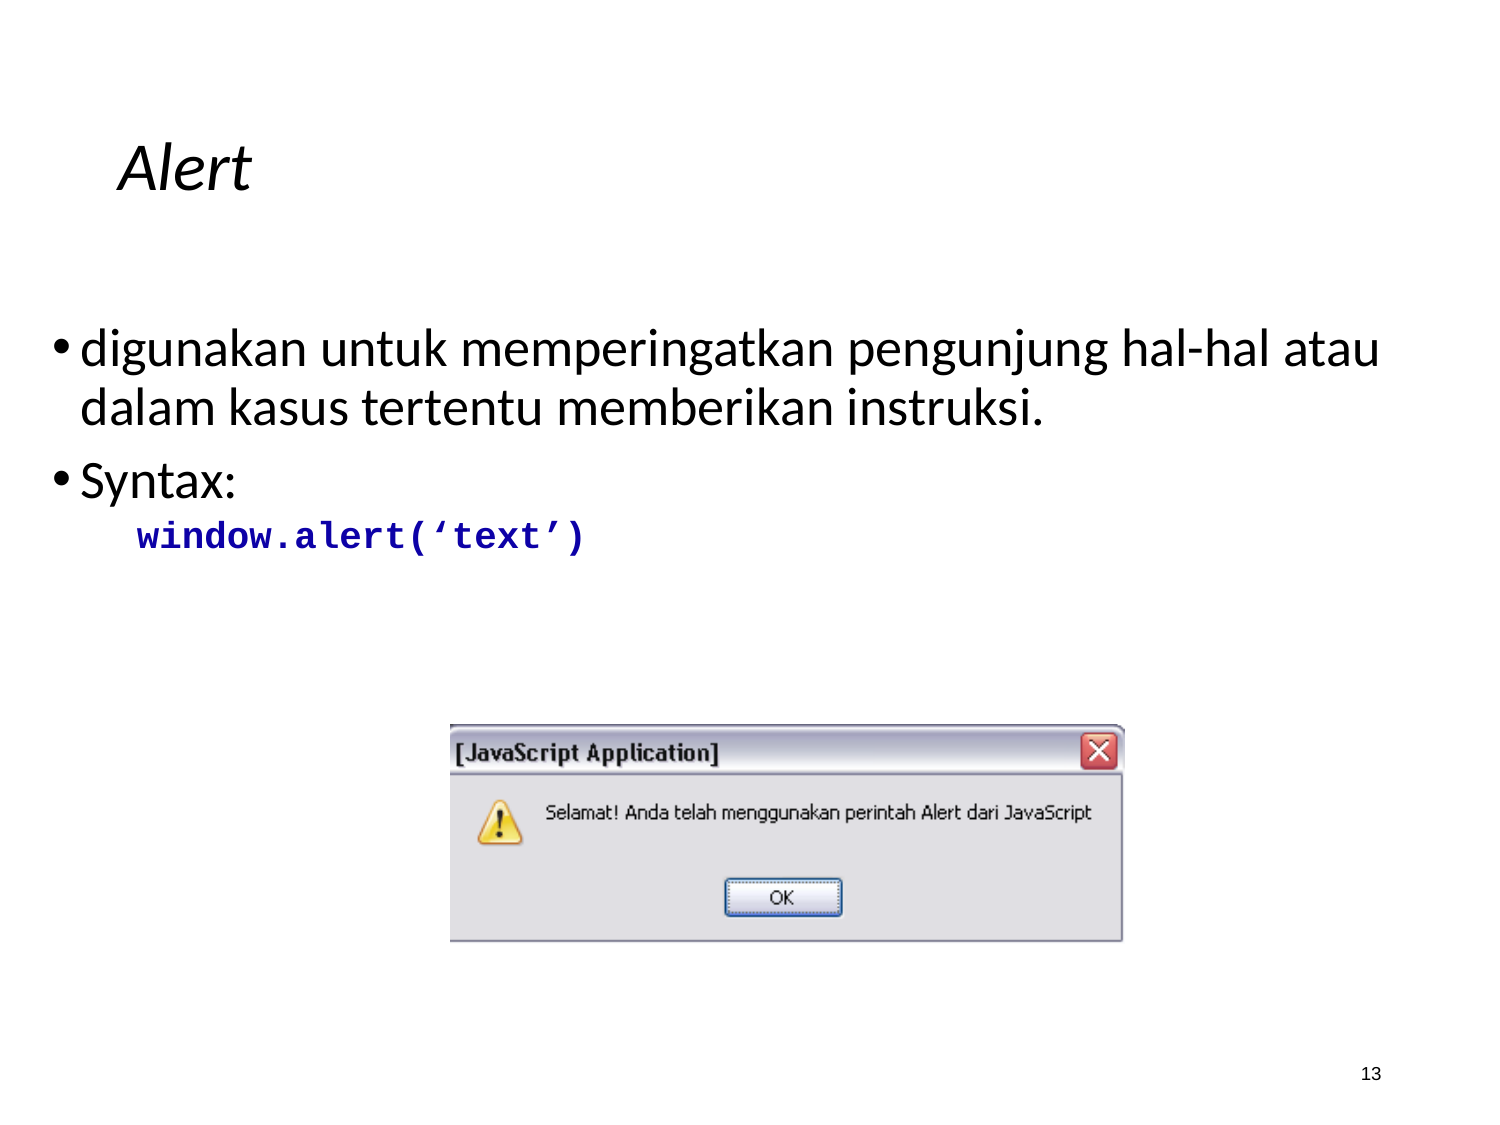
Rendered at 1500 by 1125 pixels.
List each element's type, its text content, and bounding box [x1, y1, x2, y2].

picture [449, 724, 1126, 944]
title Alert [103, 59, 1397, 278]
list digunakan untuk memperingatkan pengunjung hal-hal atau dalam kasus tertentu memberikan instruksi. Syntax: window.alert(‘text’) [37, 312, 1463, 738]
text_box 13 [1059, 1042, 1397, 1103]
